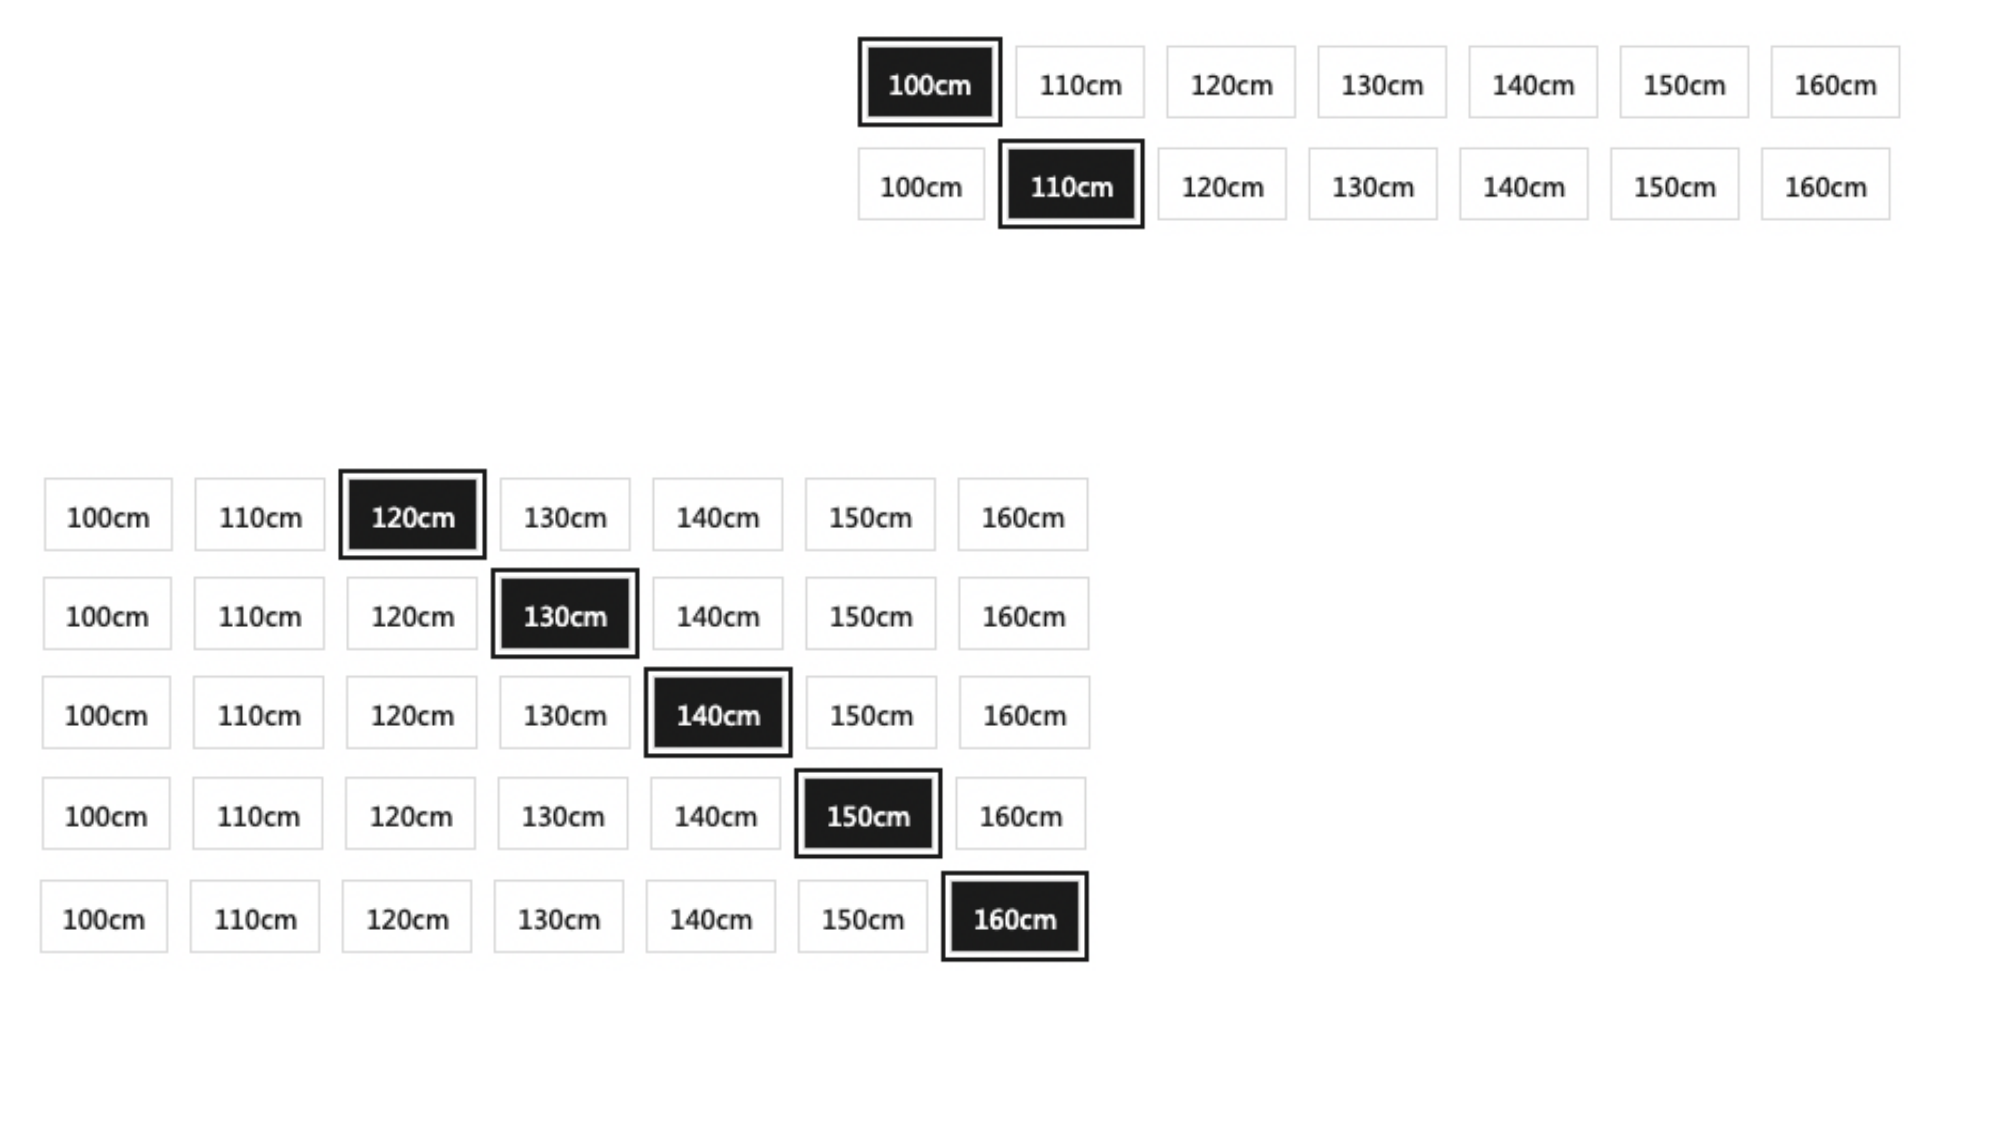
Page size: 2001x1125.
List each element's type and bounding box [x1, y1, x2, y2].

picture [852, 31, 1916, 134]
picture [852, 135, 1904, 236]
picture [34, 463, 1102, 971]
